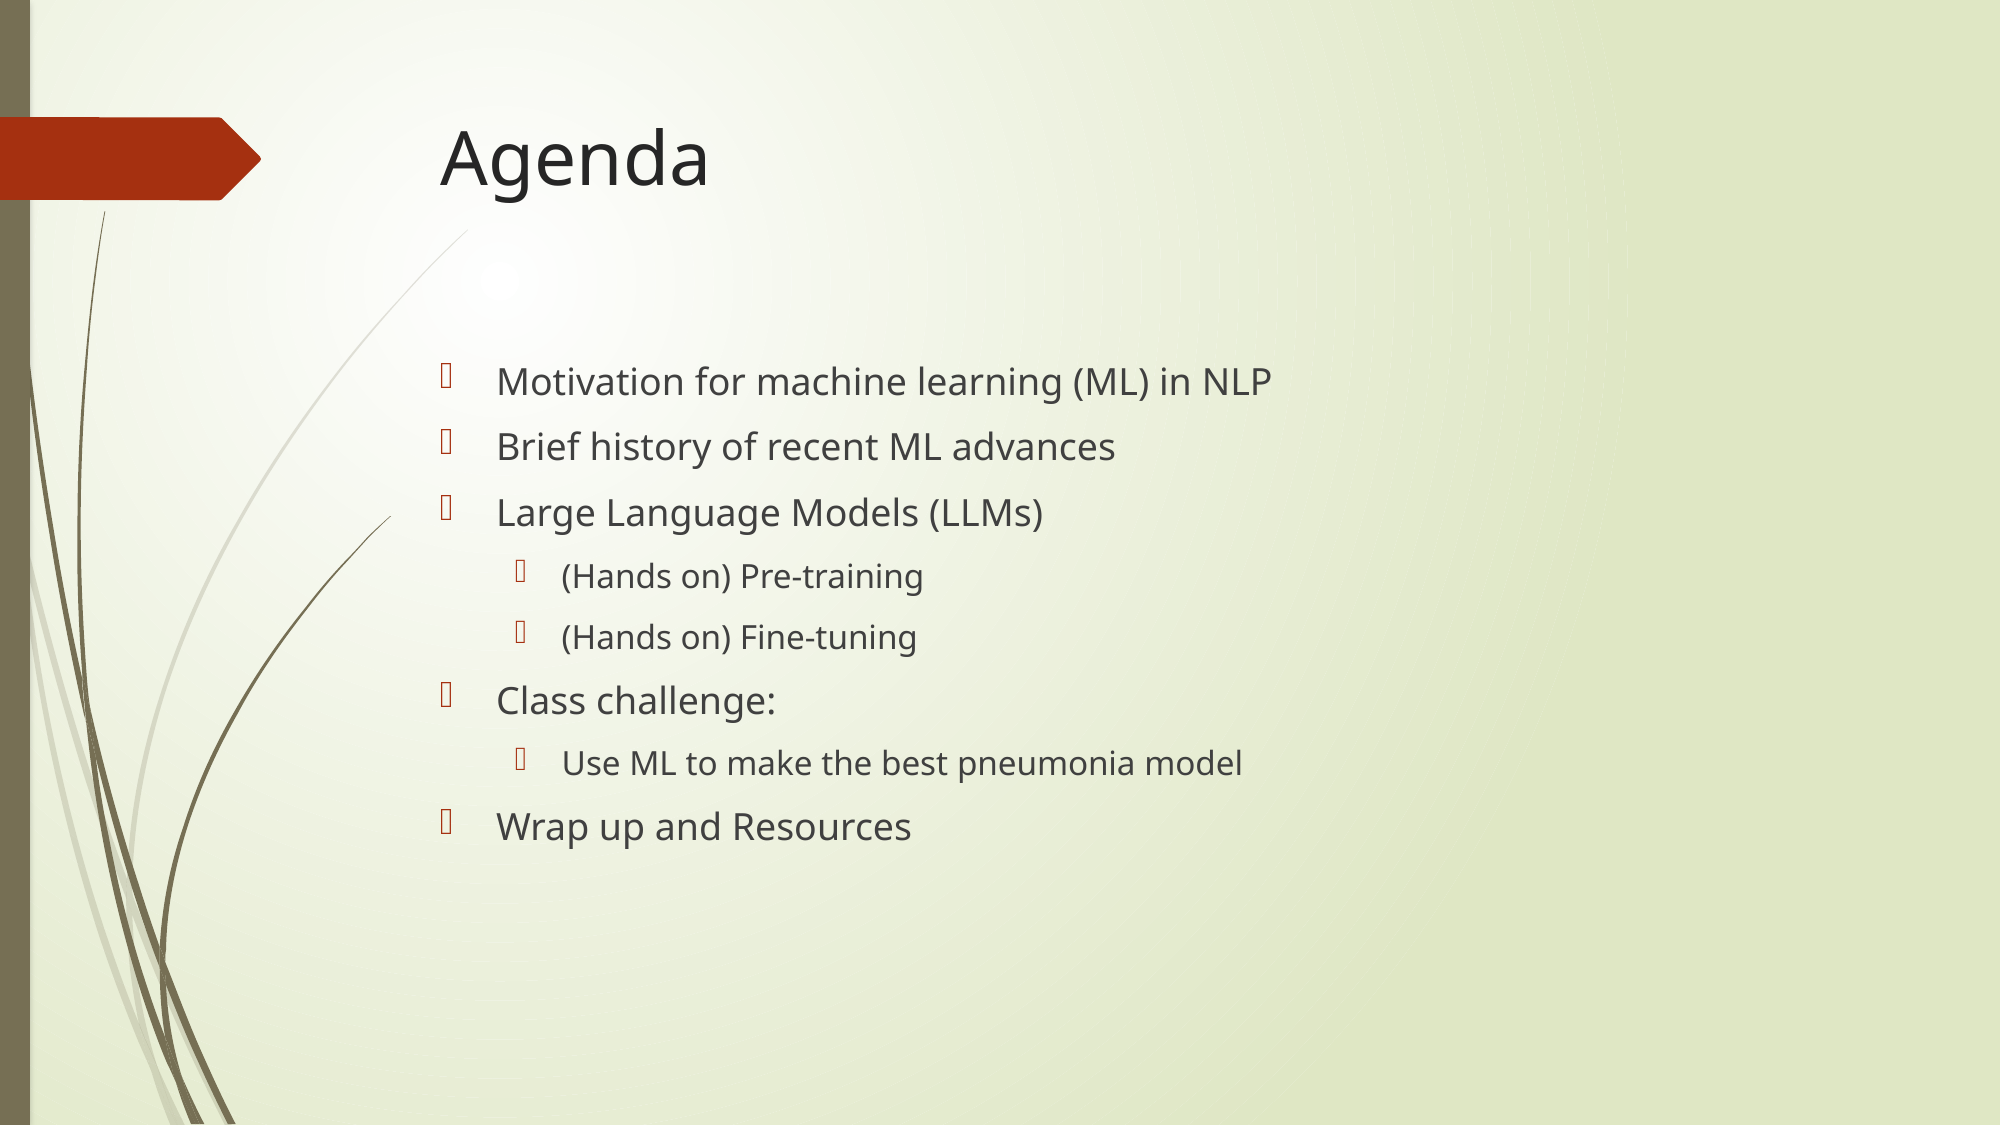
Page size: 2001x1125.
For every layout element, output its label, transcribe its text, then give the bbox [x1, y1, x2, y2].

list Motivation for machine learning (ML) in NLP Brief history of recent ML advances Large Language Models (LLMs) (Hands on) Pre-training (Hands on) Fine-tuning Class challenge: Use ML to make the best pneumonia model Wrap up and Resources [424, 350, 1888, 970]
title Agenda [425, 102, 1888, 313]
